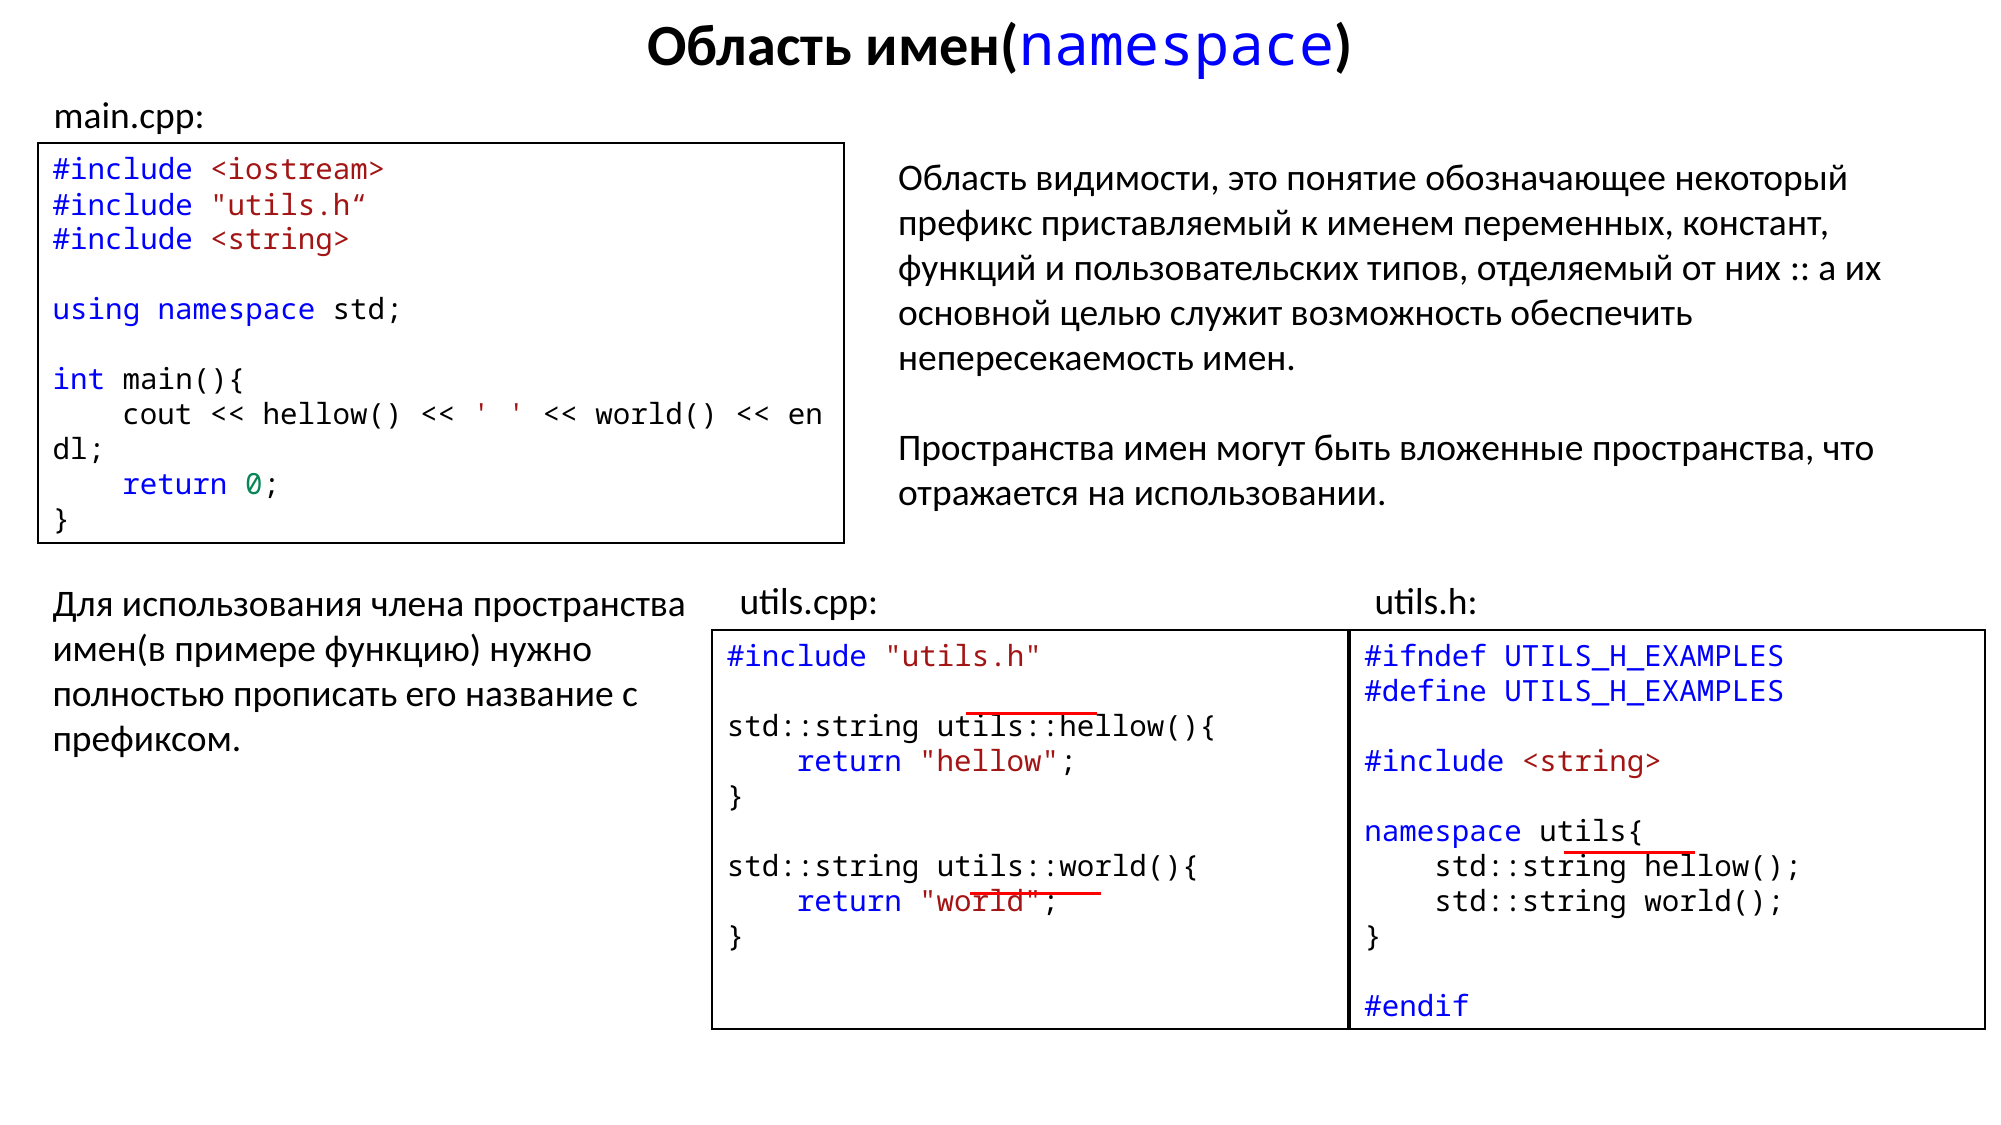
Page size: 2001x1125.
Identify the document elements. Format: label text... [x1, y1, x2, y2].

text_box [37, 83, 844, 512]
text_box Область видимости, это понятие обозначающее некоторый префикс приставляемый к именем переменных, констант, функций и пользовательских типов, отделяемый от них :: а их основной целью служит возможность обеспечить непересекаемость имен. Пространства имен могут быть вложенные пространства, что отражается на использовании. [883, 145, 1968, 521]
text_box Для использования члена пространства имен(в примере функцию) нужно полностью прописать его название с префиксом. [37, 571, 712, 812]
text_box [712, 569, 1986, 1035]
text_box Область имен(namespace) [632, 0, 1368, 85]
